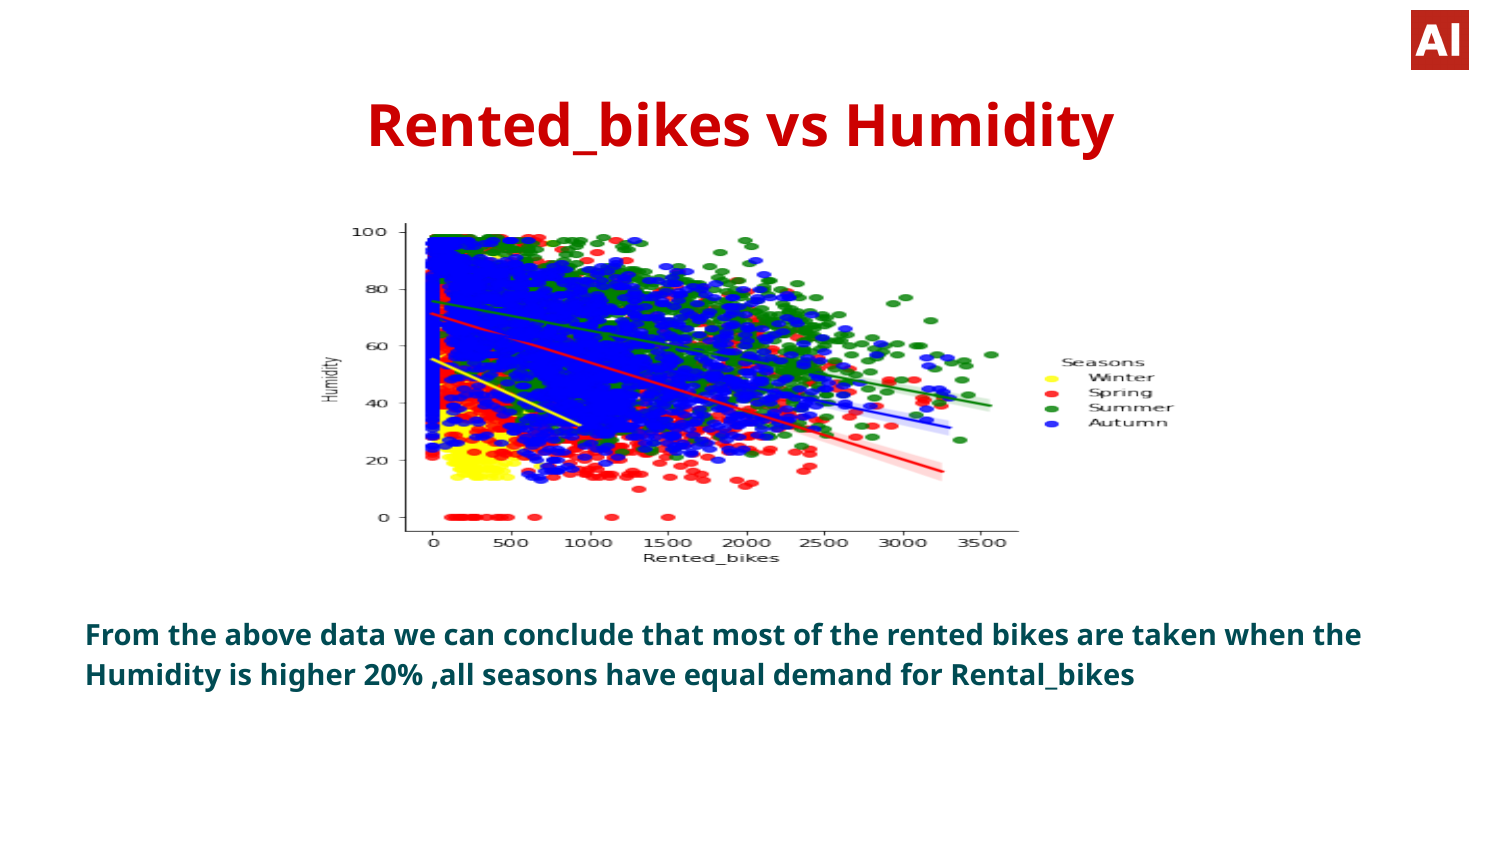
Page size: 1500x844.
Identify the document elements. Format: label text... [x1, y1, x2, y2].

picture [306, 217, 1193, 570]
title Rented_bikes vs Humidity [51, 72, 1449, 167]
picture [1411, 10, 1469, 70]
list From the above data we can conclude that most of the rented bikes are taken when the Humidity is higher 20% ,all seasons have equal demand for Rental_bikes [51, 189, 1449, 750]
